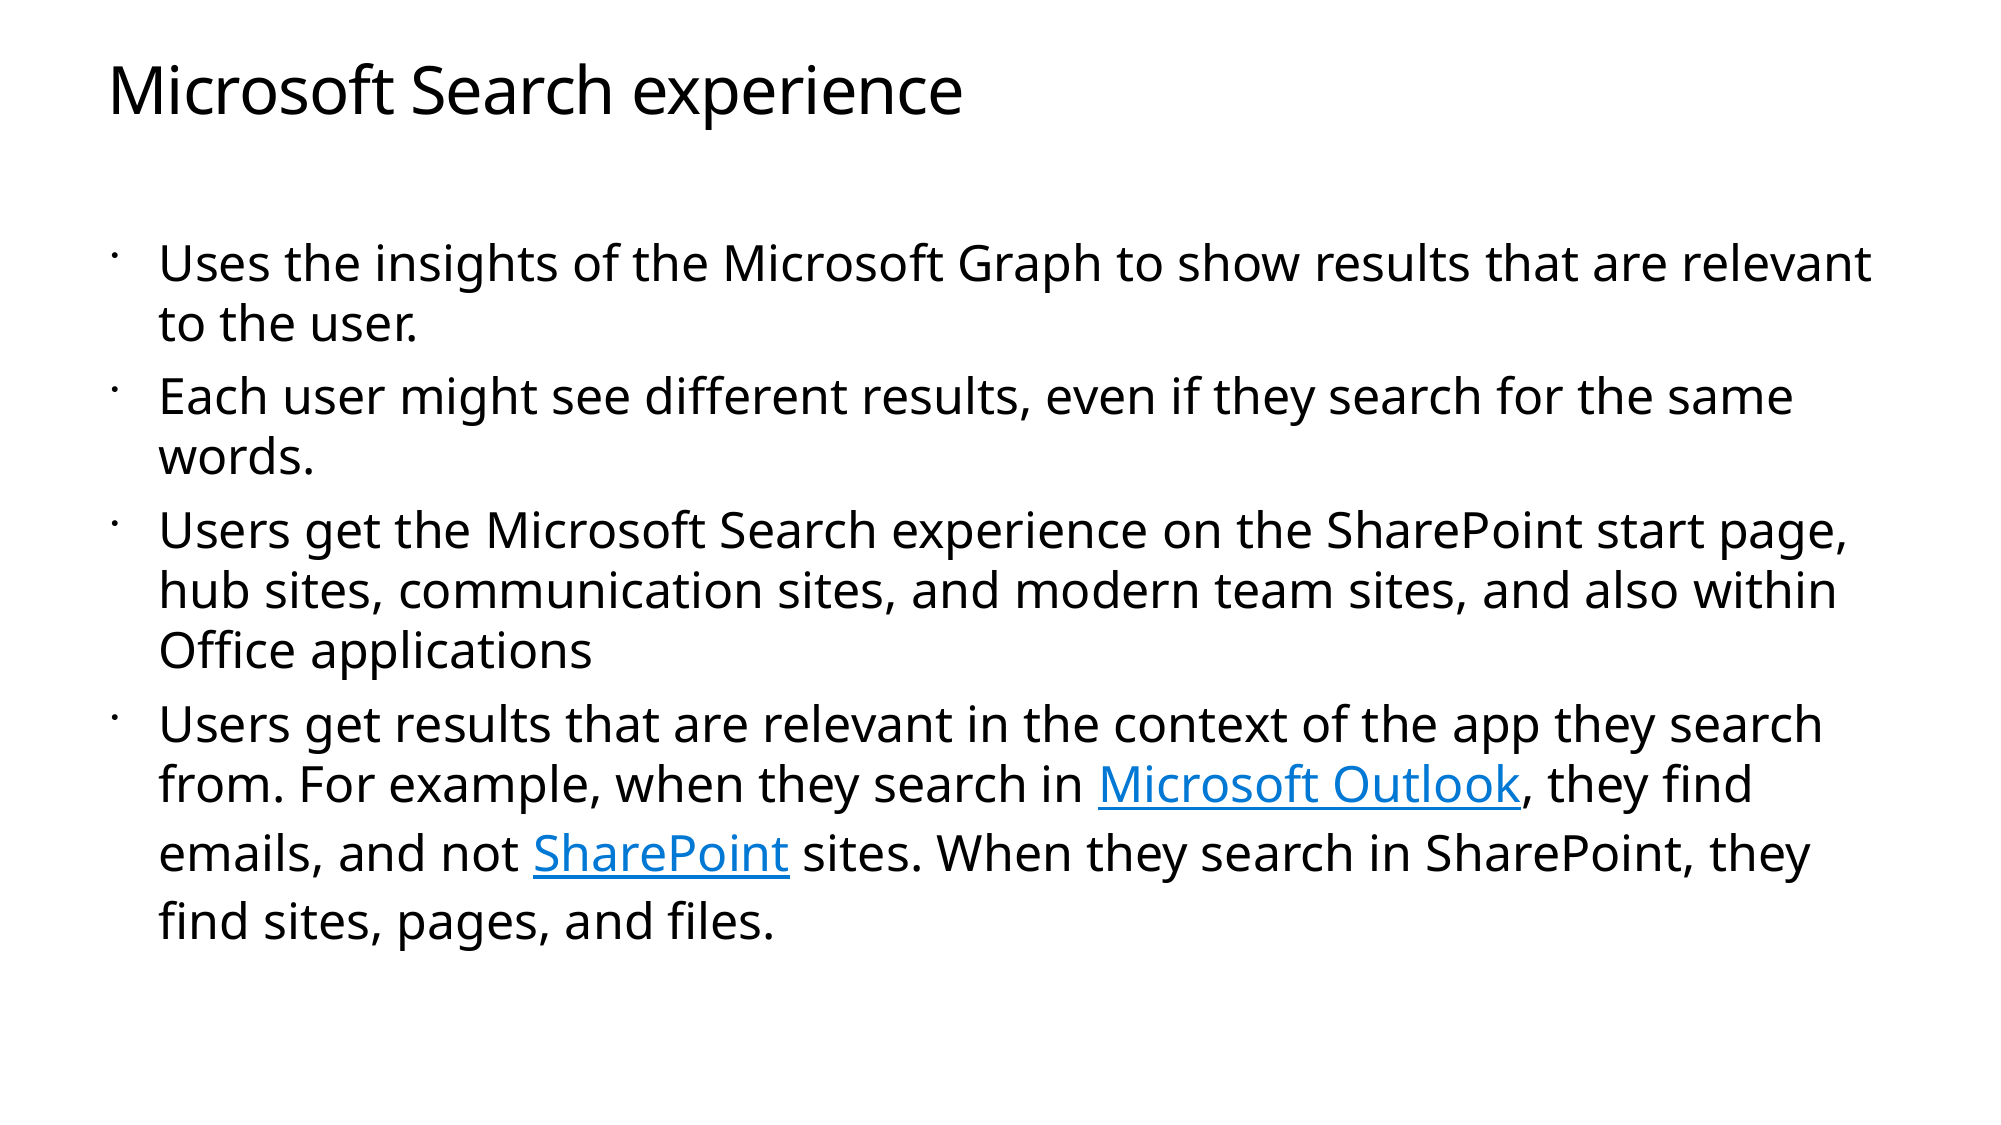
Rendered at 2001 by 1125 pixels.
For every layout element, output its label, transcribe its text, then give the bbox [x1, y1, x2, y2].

title Microsoft Search experience [107, 52, 1893, 129]
list Uses the insights of the Microsoft Graph to show results that are relevant to the user. Each user might see different results, even if they search for the same words. Users get the Microsoft Search experience on the SharePoint start page, hub sites, communication sites, and modern team sites, and also within Office applications Users get results that are relevant in the context of the app they search from. For example, when they search in Microsoft Outlook, they find emails, and not SharePoint sites. When they search in SharePoint, they find sites, pages, and files. [107, 230, 1893, 1022]
